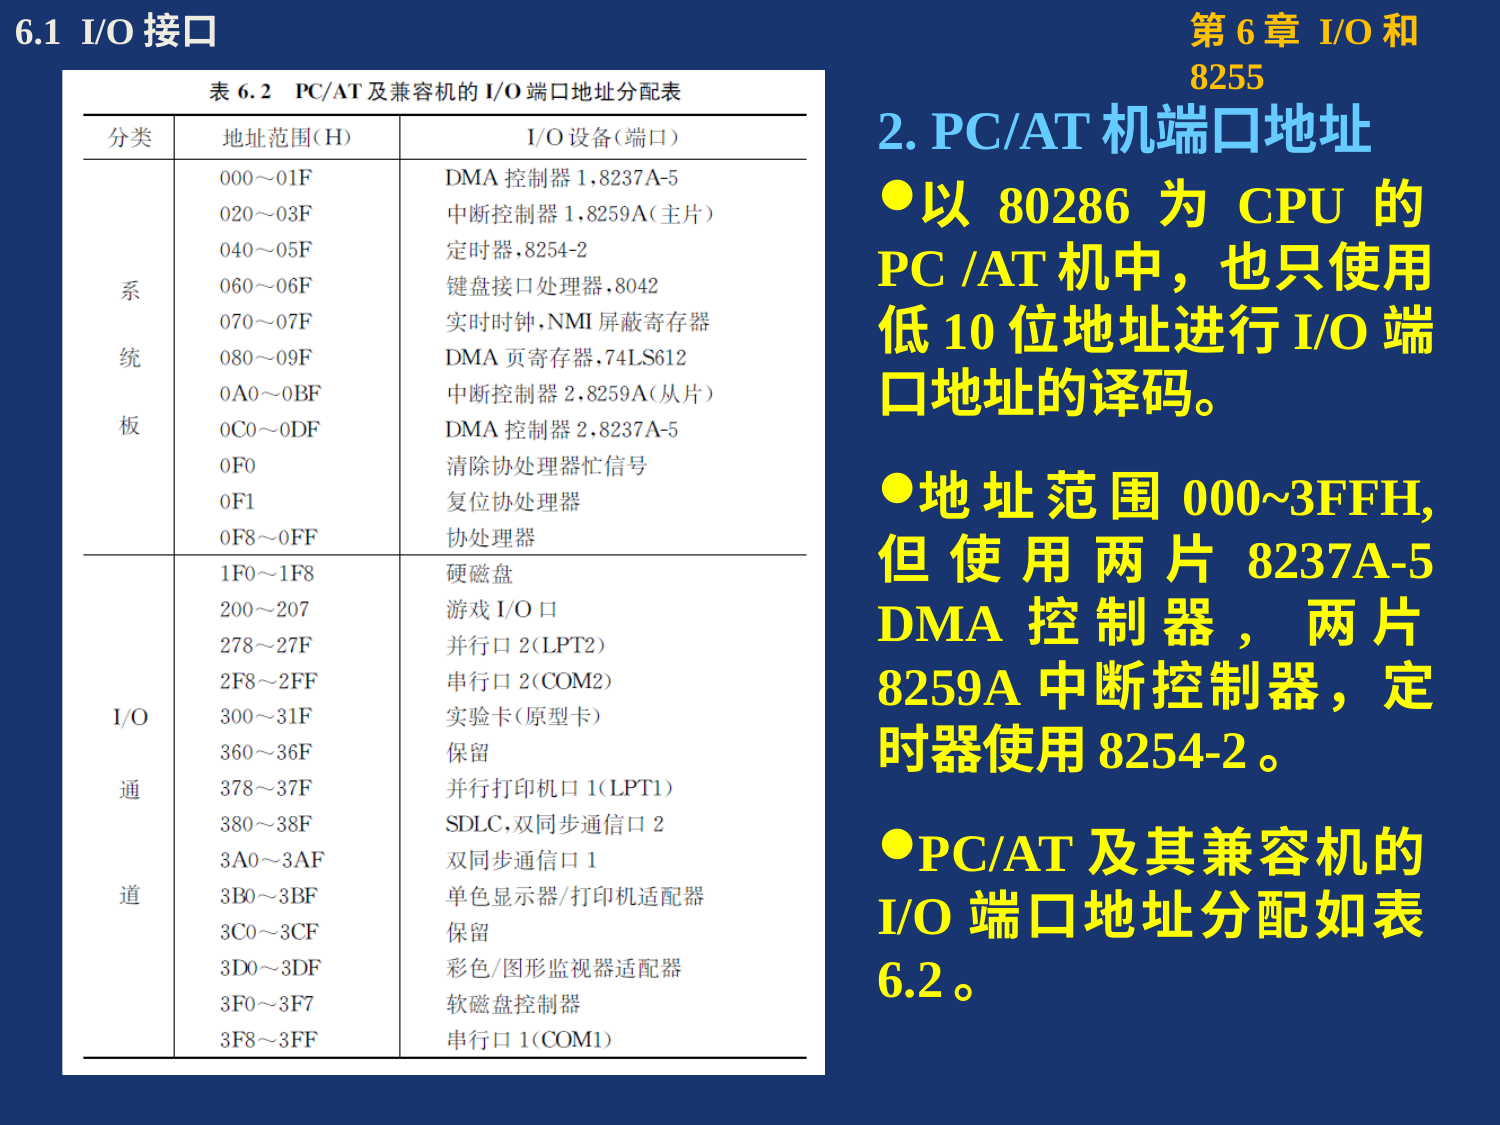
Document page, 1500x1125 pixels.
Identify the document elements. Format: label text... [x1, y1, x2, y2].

list 2. PC/AT机端口地址 以80286为CPU的PC /AT机中，也只使用低10位地址进行I/O端口地址的译码。 地址范围000~3FFH, 但使用两片8237A-5 DMA控制器, 两片8259A中断控制器，定时器使用8254-2。 PC/AT及其兼容机的I/O端口地址分配如表6.2。 [862, 87, 1450, 1038]
picture [62, 70, 826, 1076]
